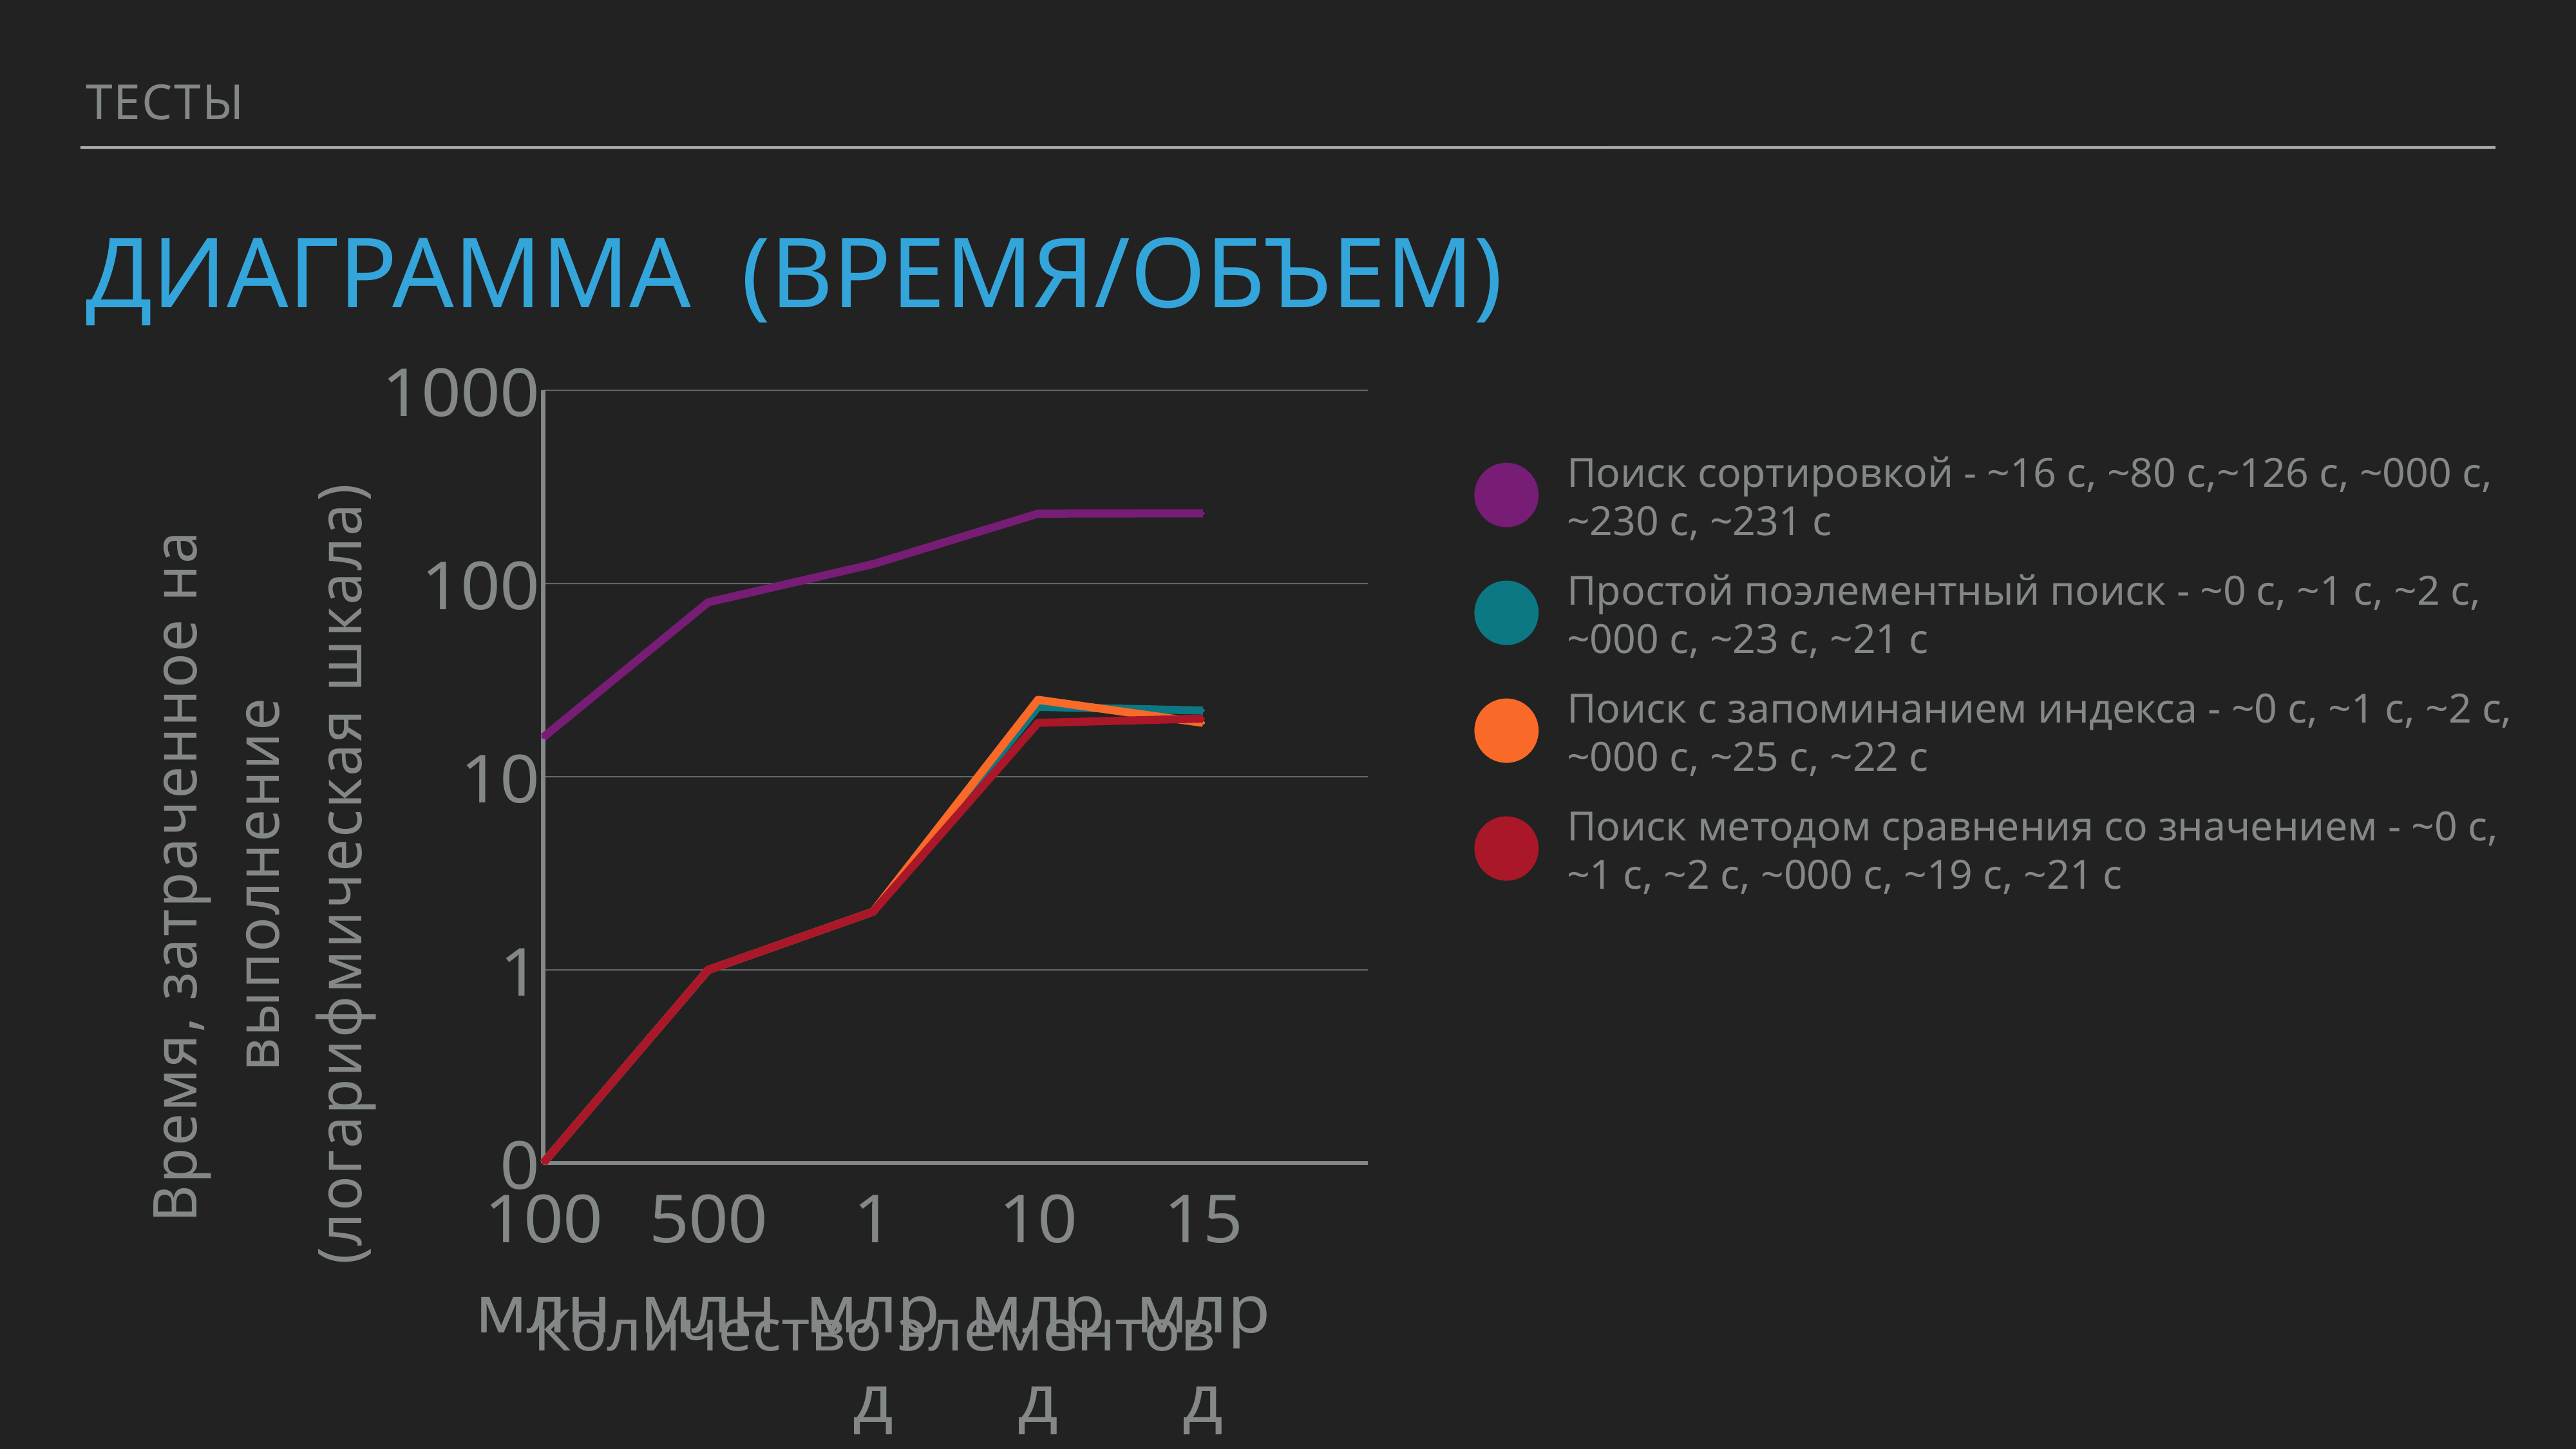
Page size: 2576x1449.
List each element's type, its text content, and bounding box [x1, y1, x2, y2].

text_box [1474, 462, 1539, 527]
text_box [1474, 816, 1539, 881]
text_box Простой поэлементный поиск - ~0 с, ~1 c, ~2 с, ~000 c, ~23 с, ~21 c [1562, 559, 2529, 667]
chart [114, 324, 1375, 1442]
text_box [1474, 580, 1539, 645]
list тесты [80, 66, 2295, 135]
text_box Поиск с запоминанием индекса - ~0 с, ~1 c, ~2 с, ~000 c, ~25 с, ~22 c [1562, 677, 2529, 784]
title диаграмма (время/объем) [80, 227, 2496, 336]
text_box Поиск методом сравнения со значением - ~0 с, ~1 c, ~2 с, ~000 c, ~19 с, ~21 c [1562, 795, 2529, 902]
text_box [1474, 698, 1539, 763]
text_box Поиск сортировкой - ~16 с, ~80 c,~126 с, ~000 c, ~230 с, ~231 c [1562, 441, 2529, 549]
